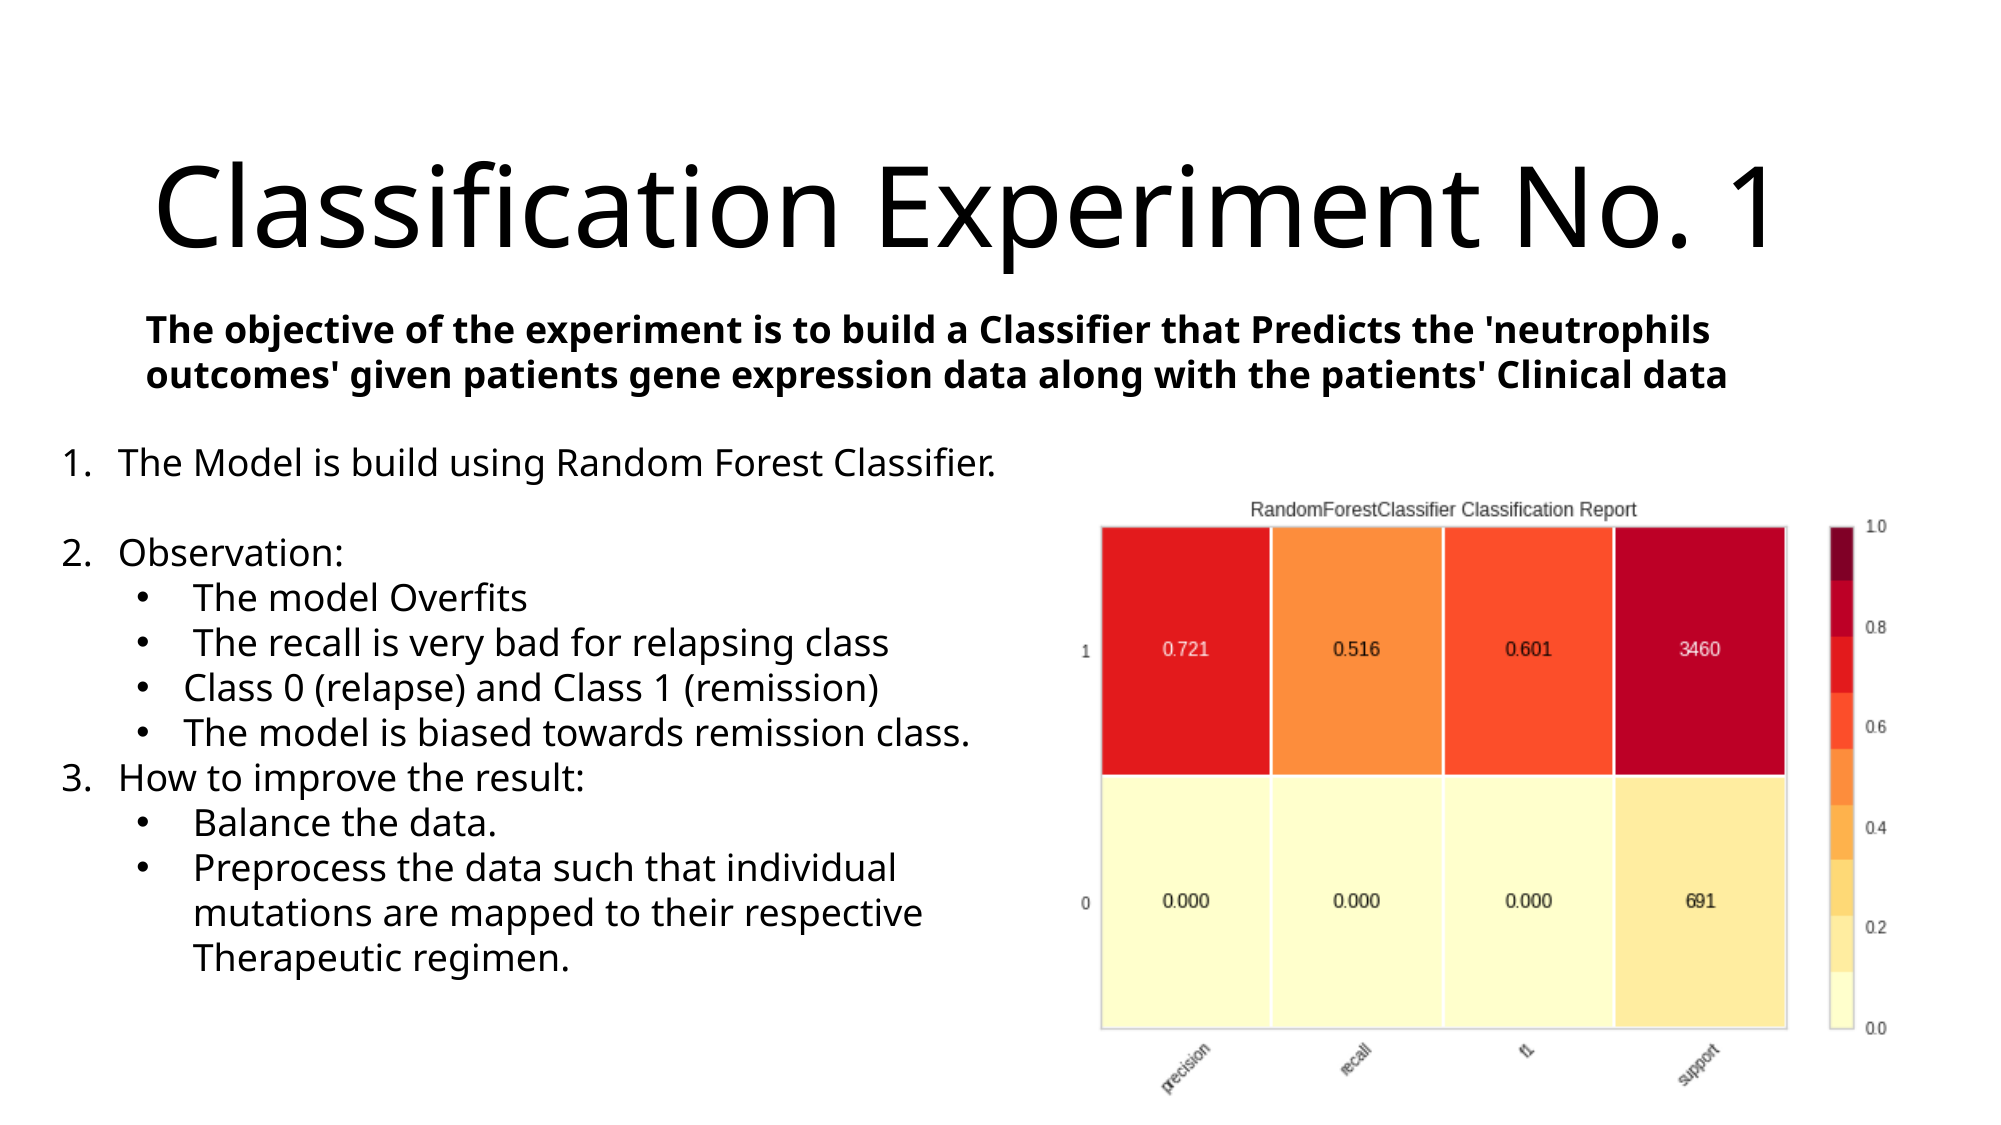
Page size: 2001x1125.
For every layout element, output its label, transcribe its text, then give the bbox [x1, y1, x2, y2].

text_box The Model is build using Random Forest Classifier. Observation: The model Overfits The recall is very bad for relapsing class Class 0 (relapse) and Class 1 (remission) The model is biased towards remission class. How to improve the result: Balance the data. Preprocess the data such that individual mutations are mapped to their respective Therapeutic regimen. [46, 431, 1031, 1077]
text_box The objective of the experiment is to build a Classifier that Predicts the 'neutrophils outcomes' given patients gene expression data along with the patients' Clinical data [130, 298, 1870, 449]
picture [1069, 491, 1898, 1107]
title Classification Experiment No. 1 [137, 59, 1863, 278]
